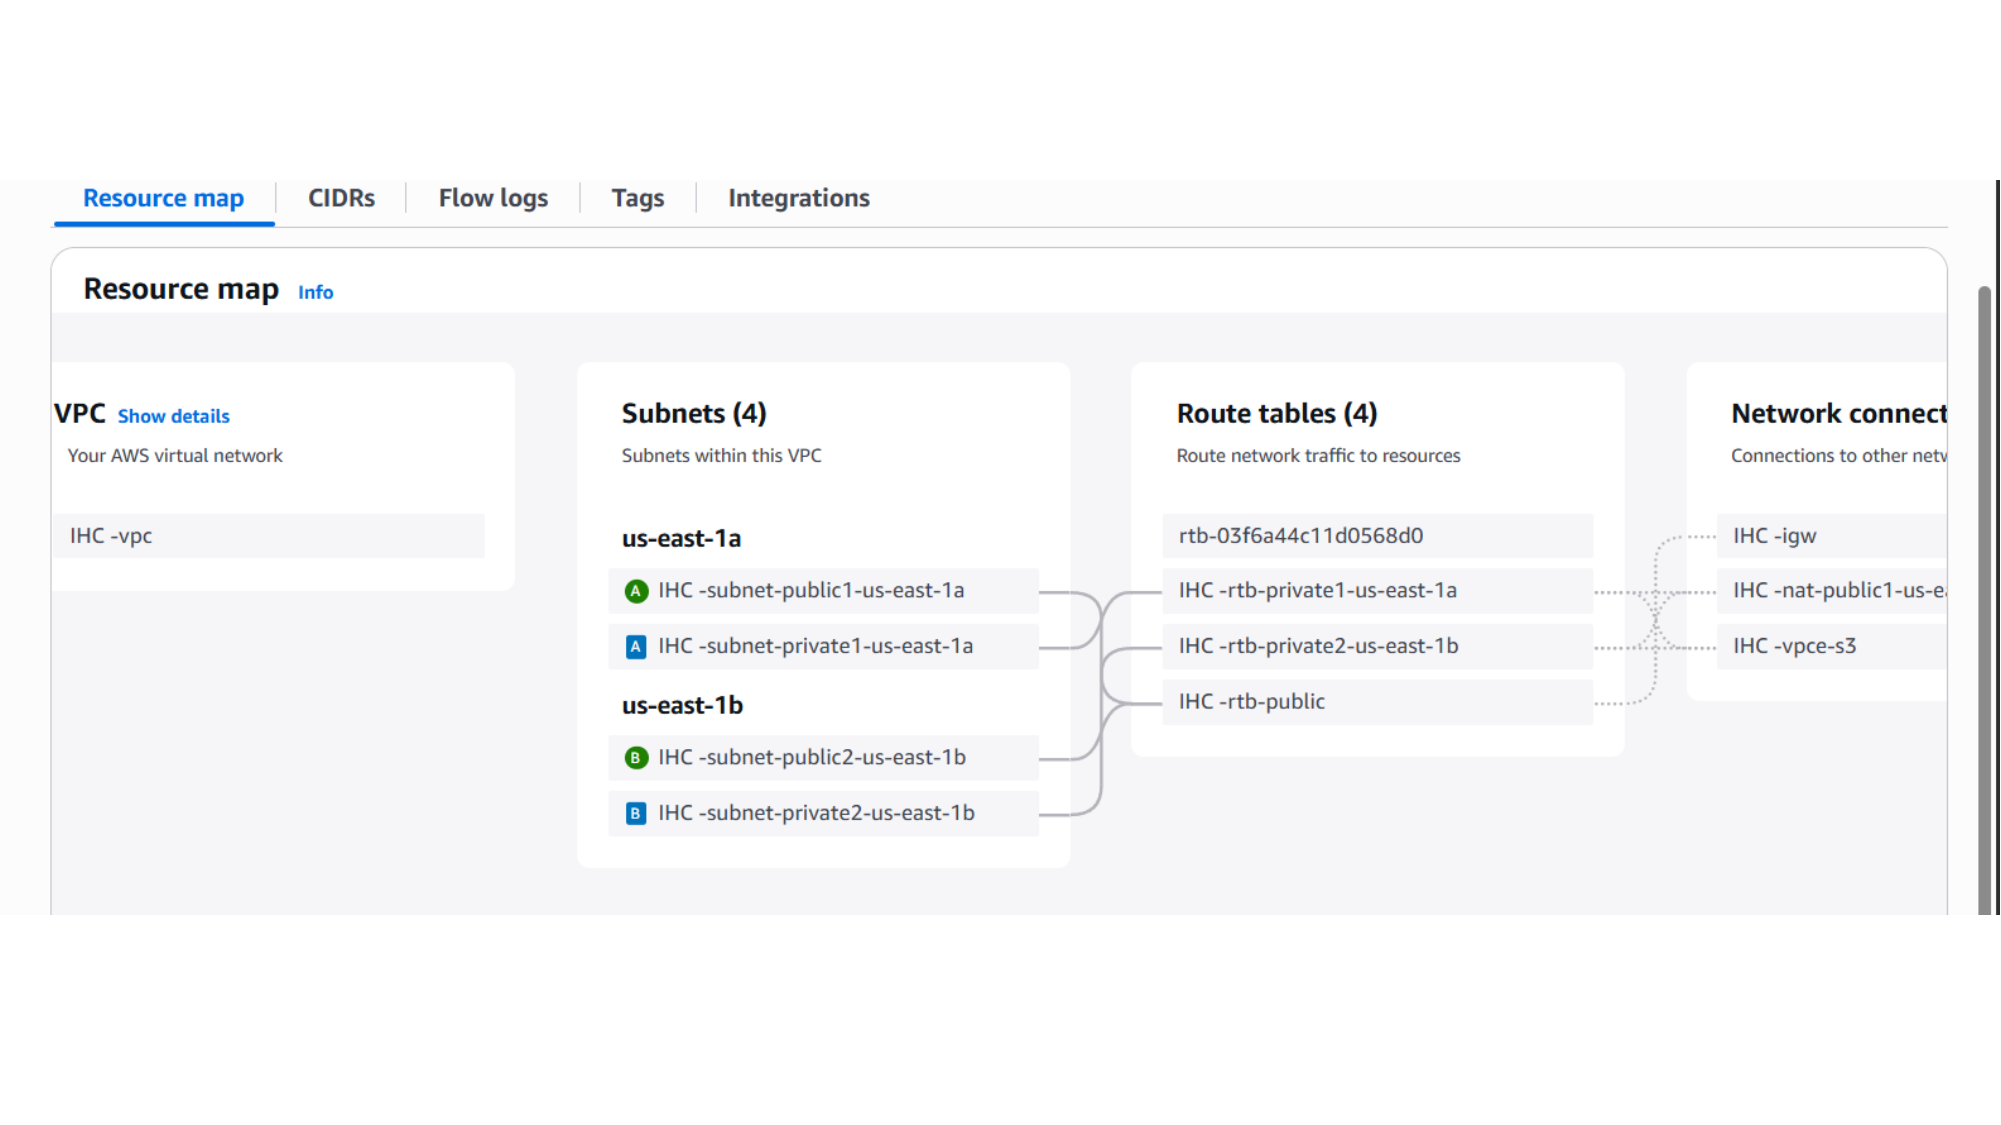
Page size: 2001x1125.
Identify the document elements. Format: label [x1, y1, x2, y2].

picture [0, 180, 2000, 915]
